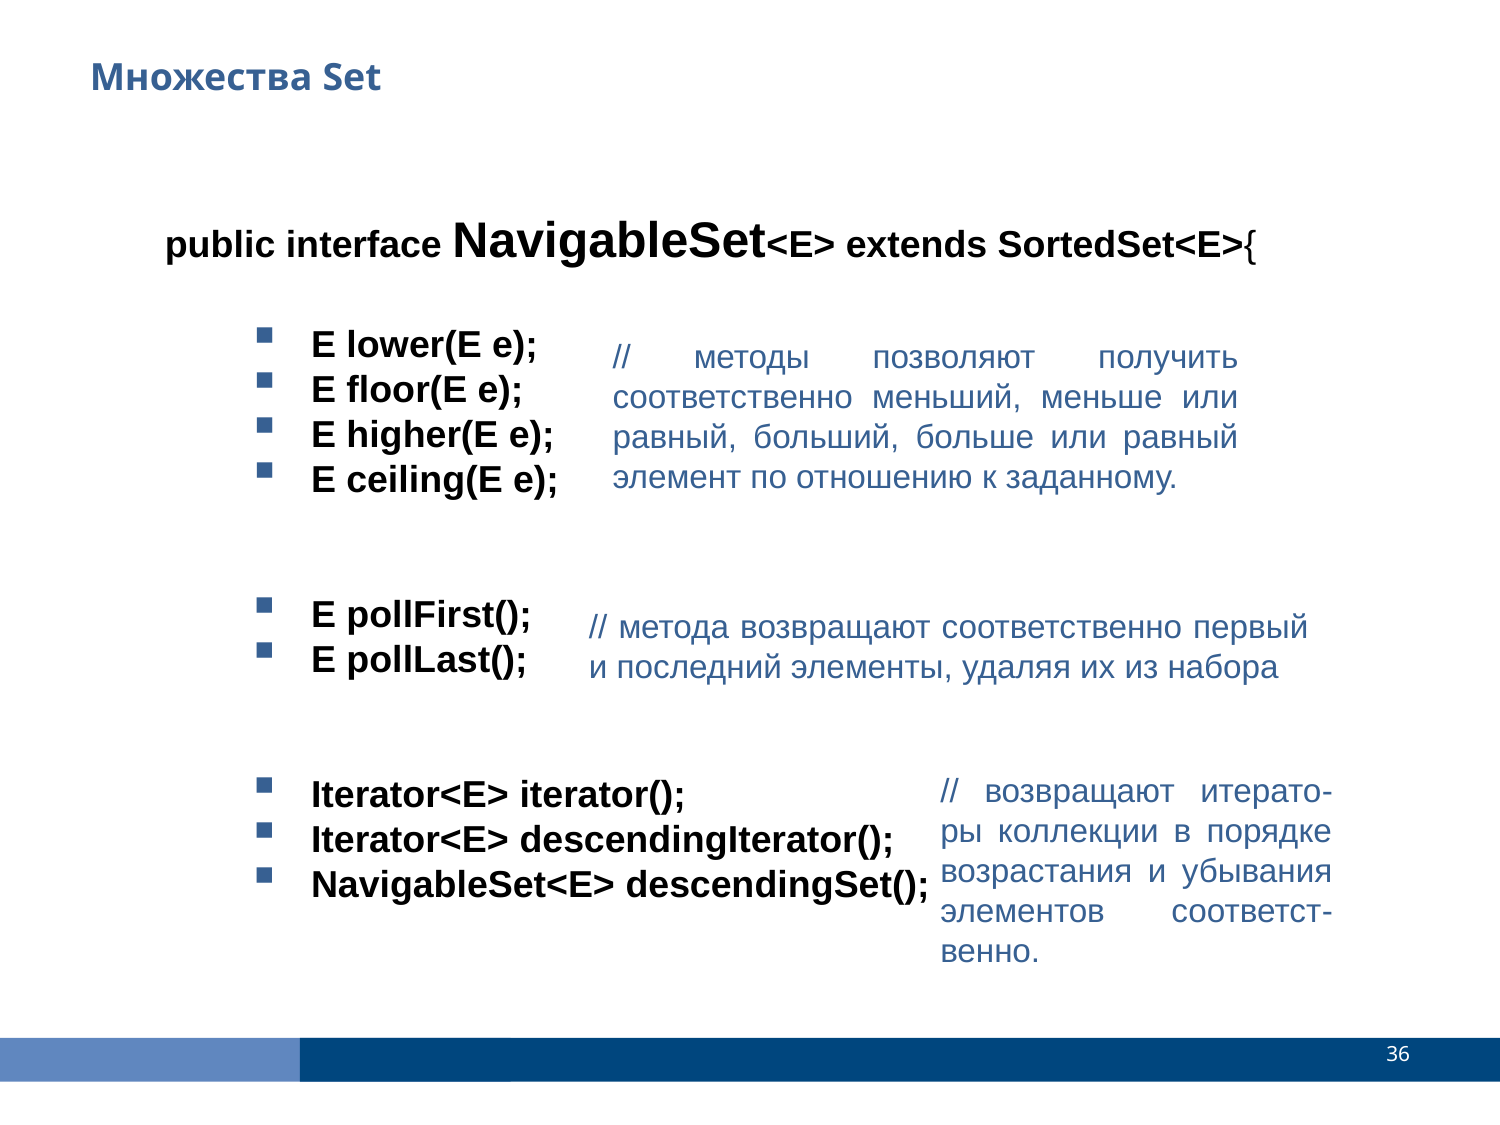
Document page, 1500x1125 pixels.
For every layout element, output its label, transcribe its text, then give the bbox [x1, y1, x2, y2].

text_box Множества Set [74, 45, 1425, 163]
text_box // методы позволяют получить соответственно меньший, меньше или равный, больший, больше или равный элемент по отношению к заданному. [597, 328, 1254, 503]
text_box <number> [1262, 1024, 1425, 1085]
text_box // метода возвращают соответственно первый и последний элементы, удаляя их из набора [574, 597, 1324, 693]
text_box public interface NavigableSet<E> extends SortedSet<E>{ E lower(E e); E floor(E e); E higher(E e); E ceiling(E e); E pollFirst(); E pollLast(); Iterator<E> iterator(); Iterator<E> descendingIterator(); NavigableSet<E> descendingSet(); [149, 200, 1350, 988]
text_box // возвращают итерато-ры коллекции в порядке возрастания и убывания элементов соответст-венно. [925, 761, 1348, 976]
